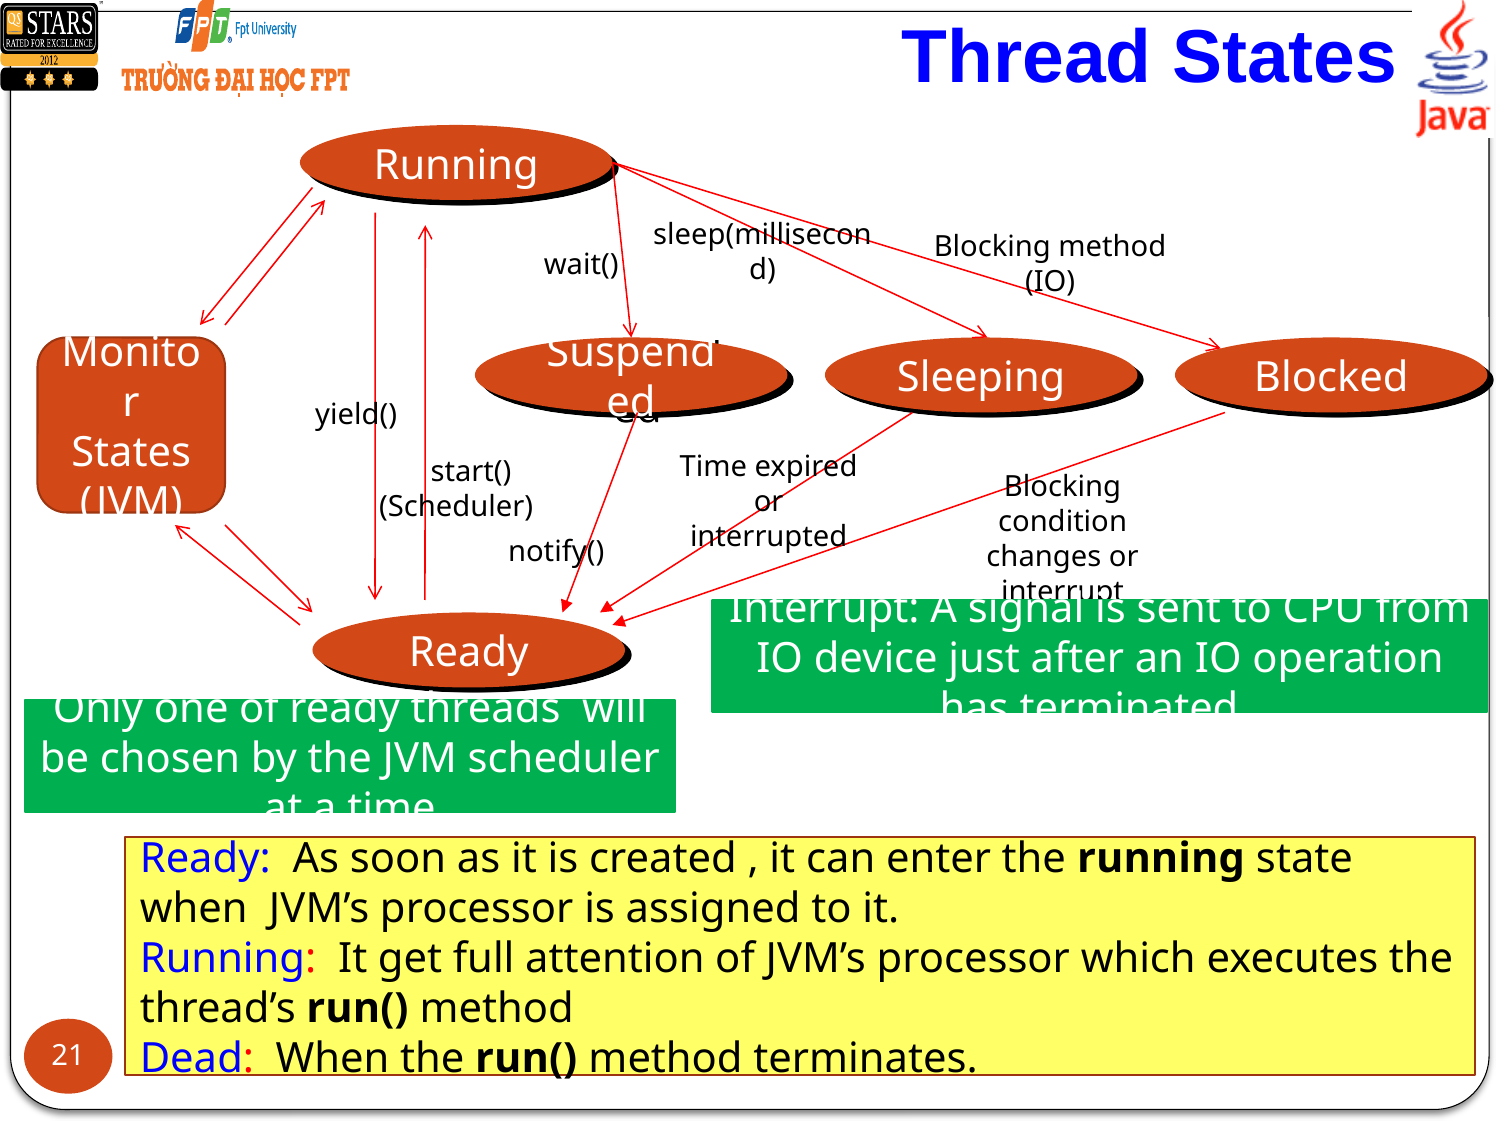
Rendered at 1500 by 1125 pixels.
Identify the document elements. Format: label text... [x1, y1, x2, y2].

picture [1412, 0, 1494, 138]
text_box Ready: As soon as it is created , it can enter the running state when JVM’s processor is assigned to it. Running: It get full attention of JVM’s processor which executes the thread’s run() method Dead: When the run() method terminates. [124, 836, 1476, 1076]
title Thread States [150, 0, 1413, 113]
slide_number 21 [23, 1018, 113, 1094]
text_box Interrupt: A signal is sent to CPU from IO device just after an IO operation has terminated. [711, 696, 1488, 713]
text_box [37, 124, 1488, 688]
text_box Only one of ready threads will be chosen by the JVM scheduler at a time. [24, 699, 676, 813]
